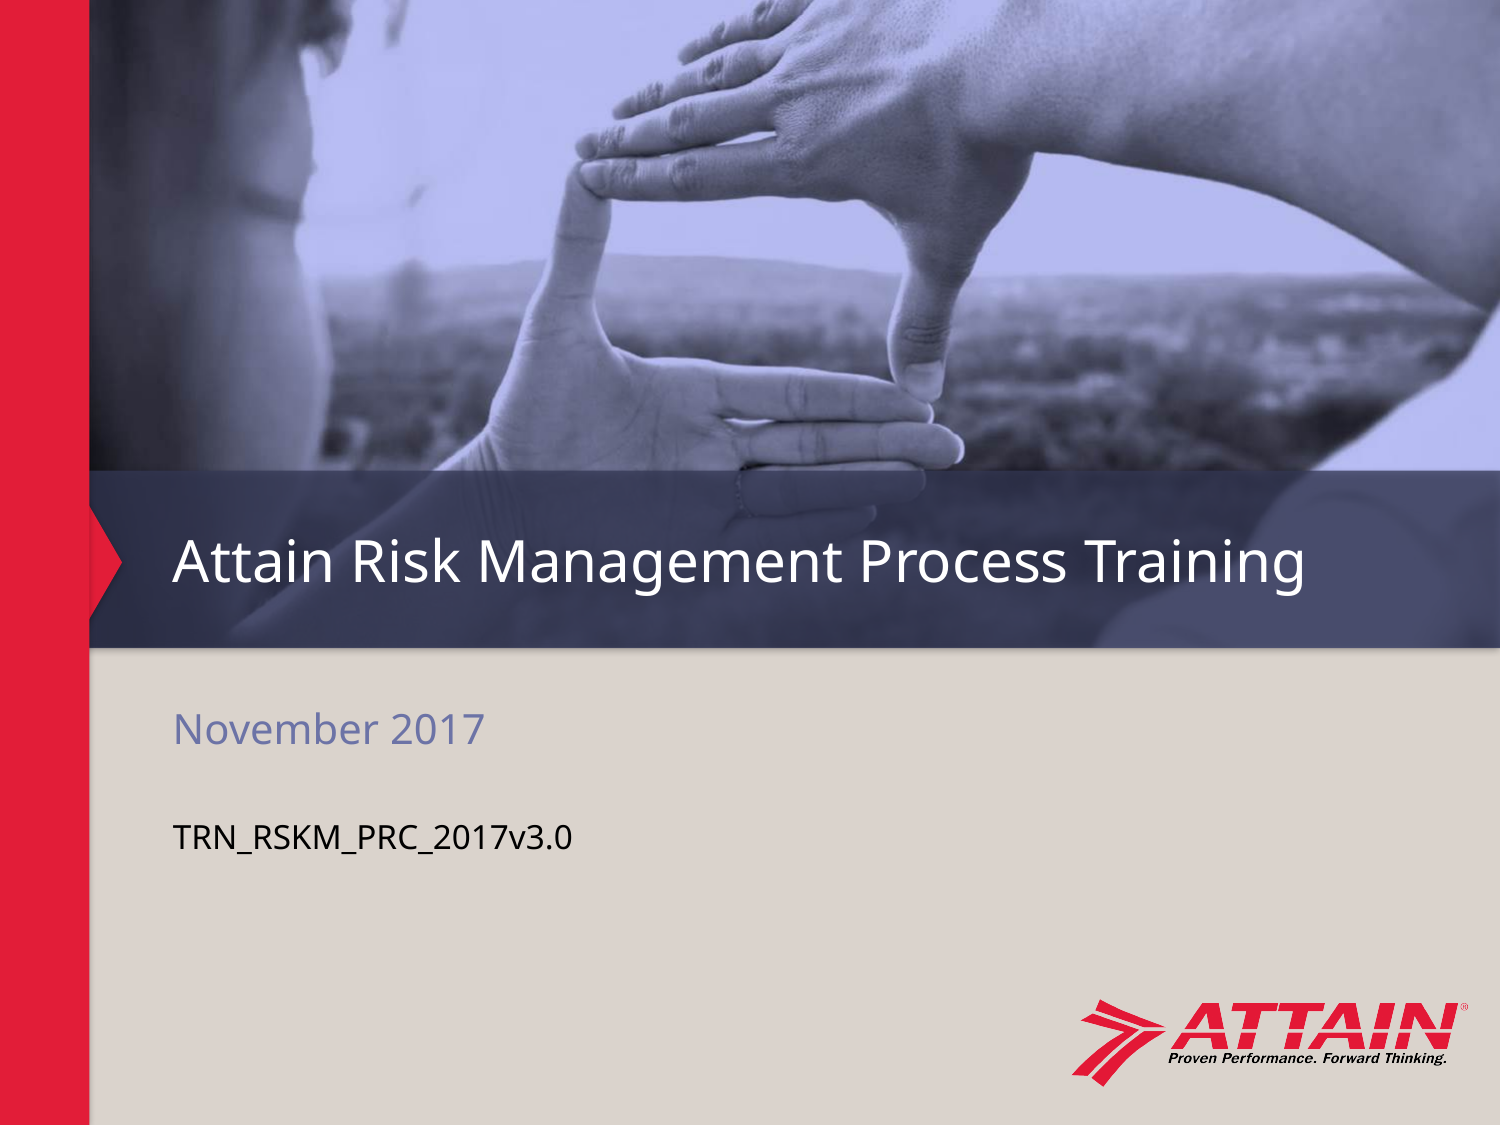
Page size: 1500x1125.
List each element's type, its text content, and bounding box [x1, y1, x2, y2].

picture [90, 0, 1500, 470]
title Attain Risk Management Process Training [157, 488, 1405, 631]
list November 2017 [157, 675, 1405, 781]
picture [1071, 999, 1468, 1087]
subtitle TRN_RSKM_PRC_2017v3.0 [157, 808, 1208, 892]
